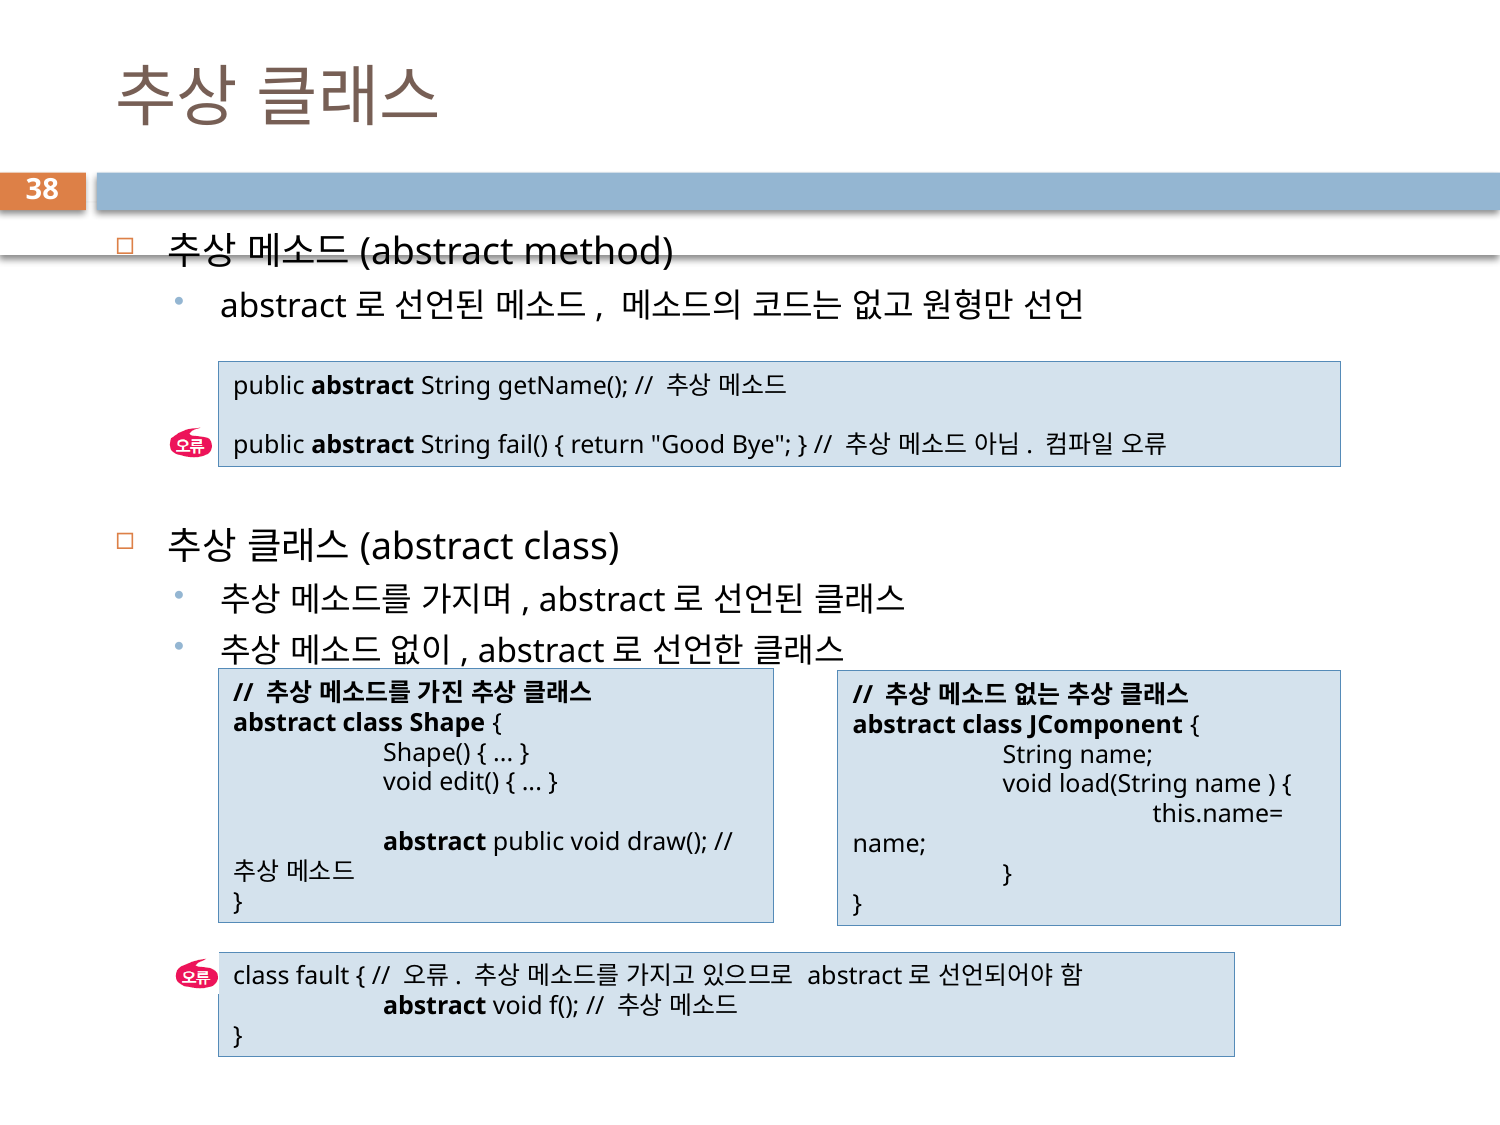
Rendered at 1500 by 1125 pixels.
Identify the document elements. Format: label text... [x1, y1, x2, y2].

picture [164, 420, 213, 463]
slide_number 38 [0, 170, 87, 211]
text_box // 추상 메소드를 가진 추상 클래스 abstract class Shape { Shape() { ... } void edit() { ... } abstract public void draw(); // 추상 메소드 } [218, 668, 774, 923]
picture [169, 951, 219, 994]
title 추상 클래스 [100, 37, 1438, 149]
text_box public abstract String getName(); // 추상 메소드 public abstract String fail() { return "Good Bye"; } // 추상 메소드 아님. 컴파일 오류 [218, 361, 1341, 467]
text_box class fault { // 오류. 추상 메소드를 가지고 있으므로 abstract로 선언되어야 함 abstract void f(); // 추상 메소드 } [218, 952, 1235, 1057]
list 추상 메소드(abstract method) abstract로 선언된 메소드, 메소드의 코드는 없고 원형만 선언 추상 클래스(abstract class) 추상 메소드를 가지며, abstract로 선언된 클래스 추상 메소드 없이, abstract로 선언한 클래스 [100, 219, 1438, 1047]
text_box // 추상 메소드 없는 추상 클래스 abstract class JComponent { String name; void load(String name ) { this.name= name; } } [837, 670, 1341, 926]
